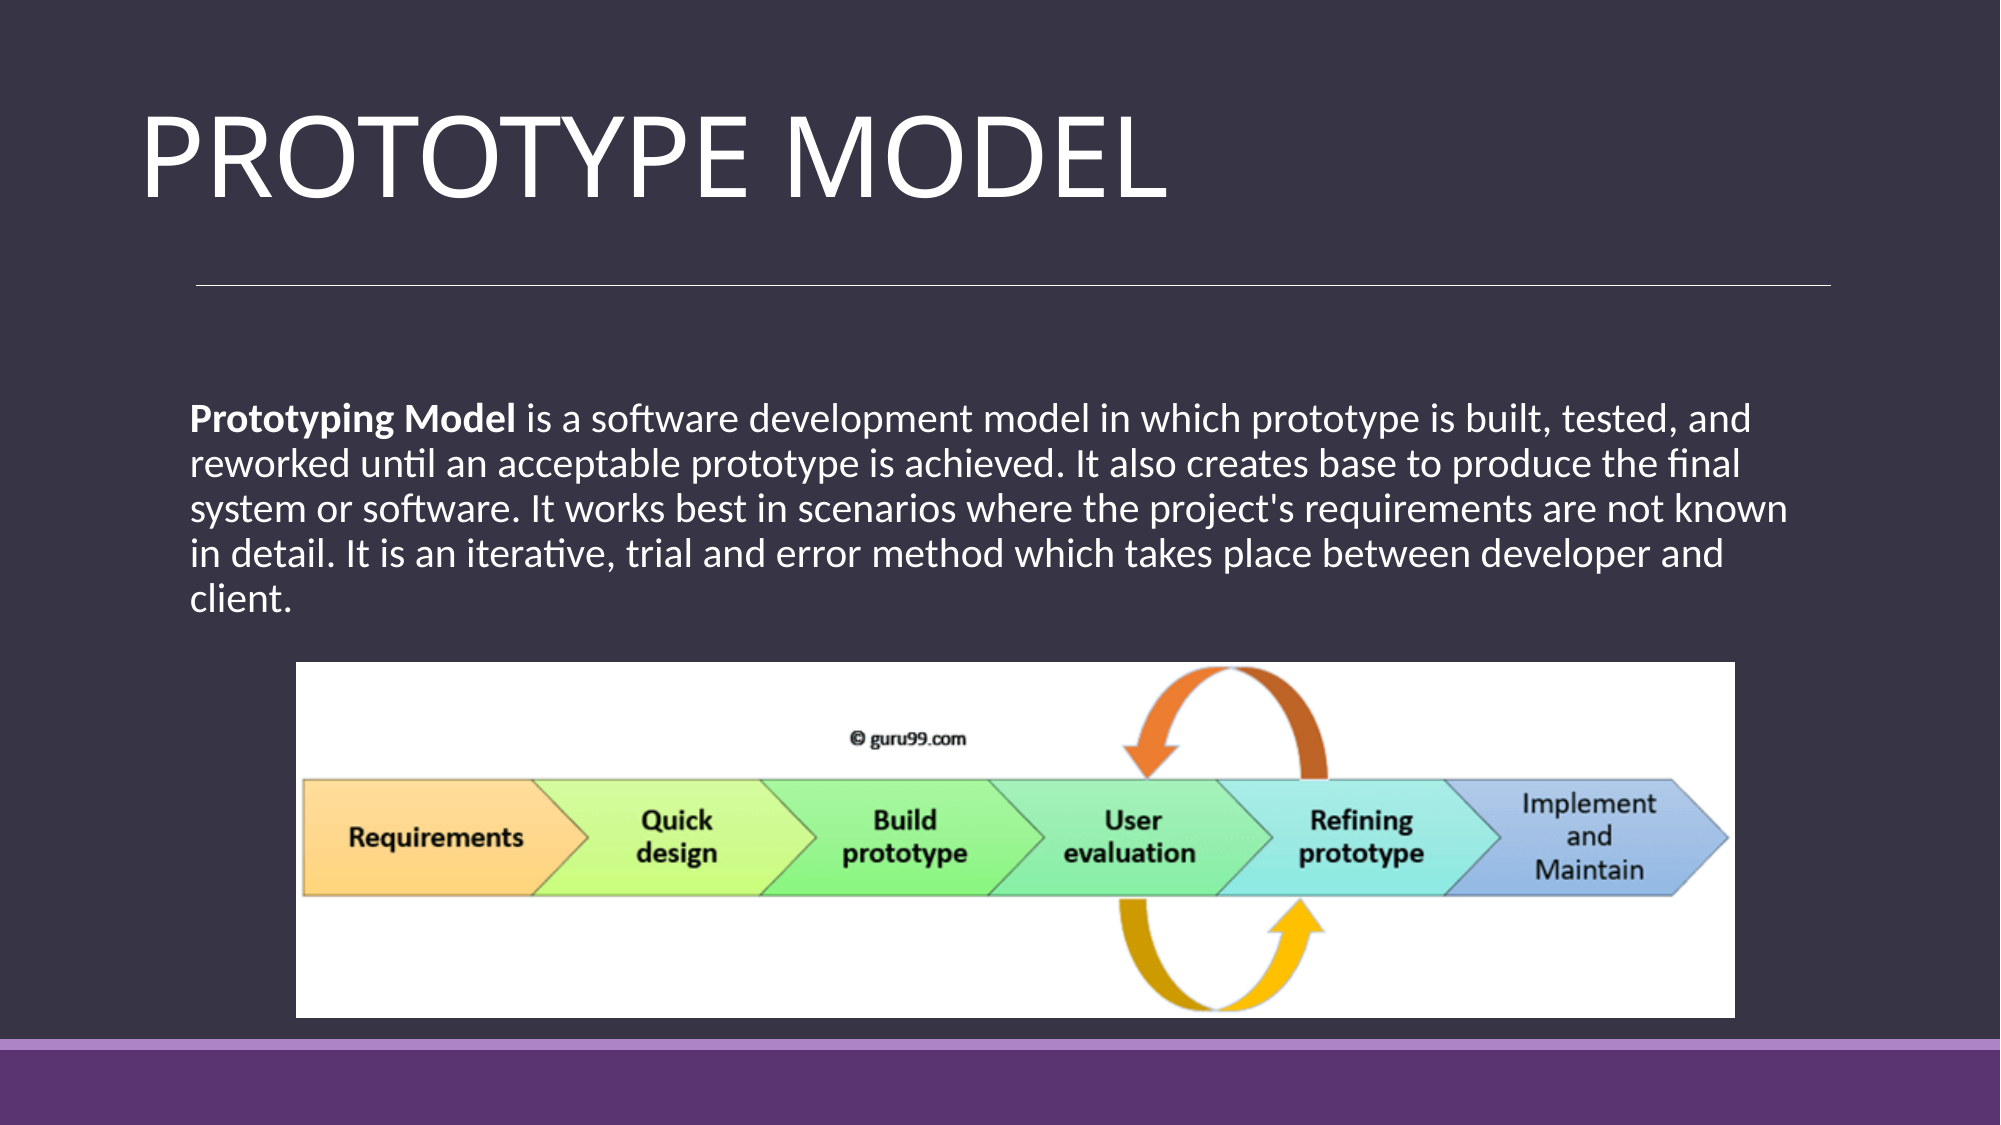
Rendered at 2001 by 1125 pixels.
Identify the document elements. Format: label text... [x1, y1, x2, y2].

picture [296, 662, 1735, 1018]
title PROTOTYPE MODEL [122, 235, 1780, 364]
list Prototyping Model is a software development model in which prototype is built, tested, and reworked until an acceptable prototype is achieved. It also creates base to produce the final system or software. It works best in scenarios where the project's requirements are not known in detail. It is an iterative, trial and error method which takes place between developer and client. [174, 388, 1825, 701]
